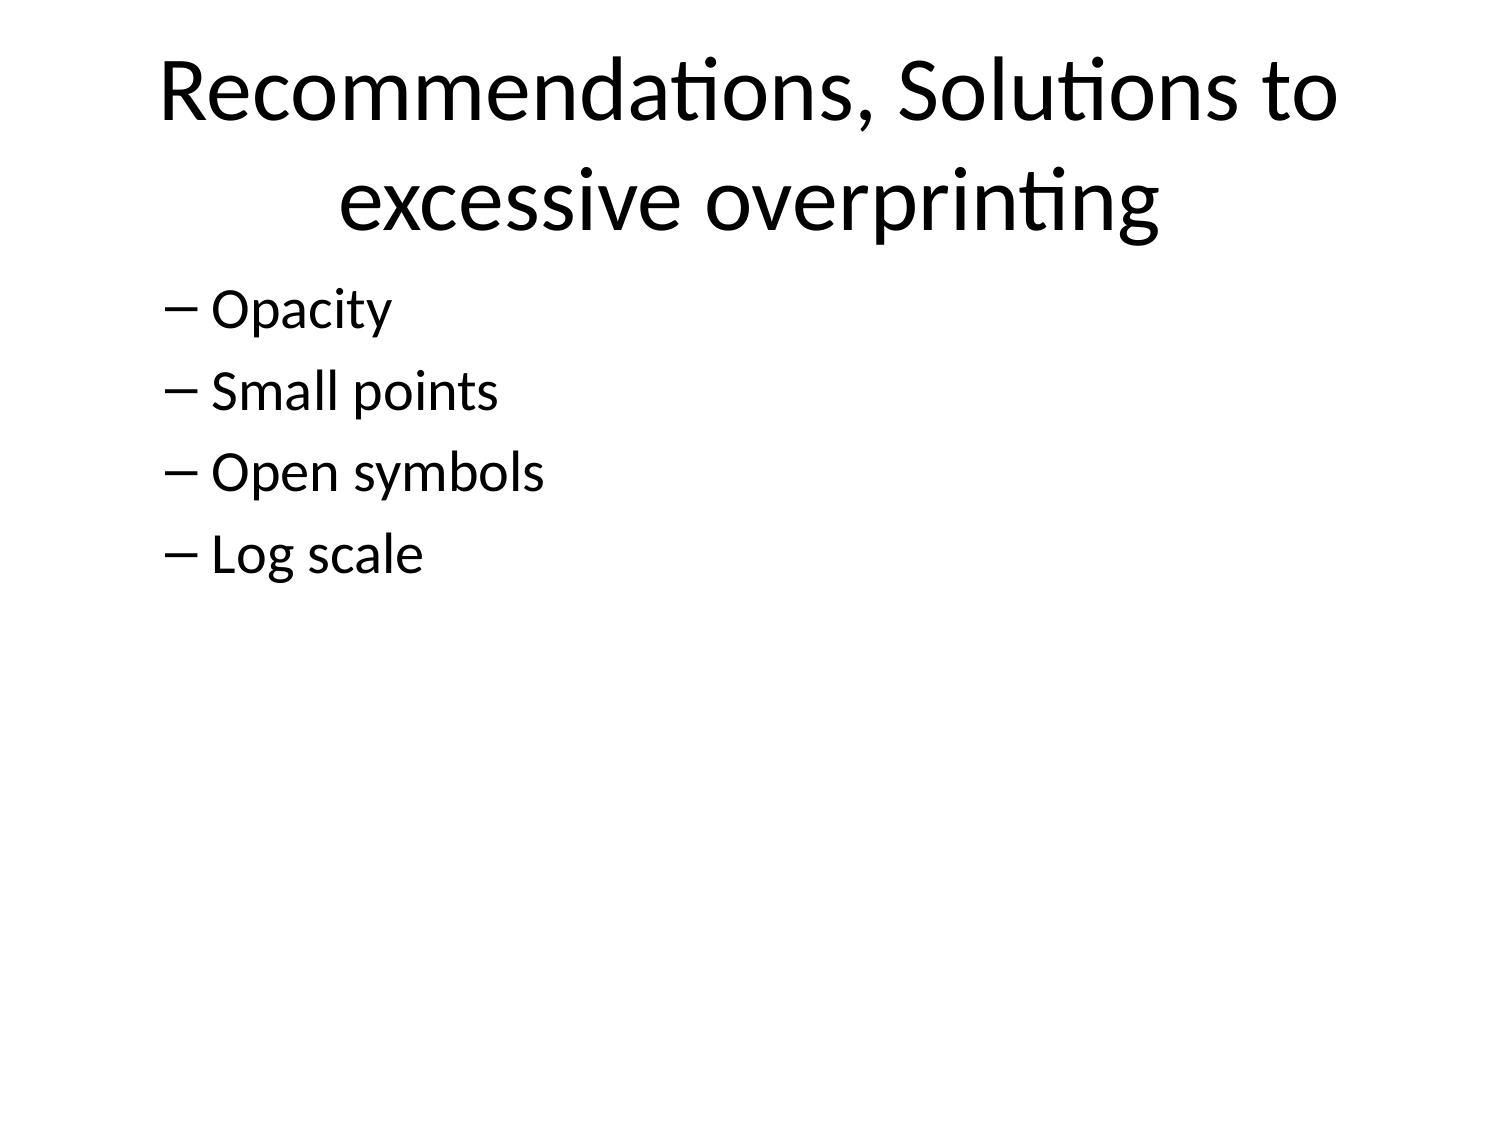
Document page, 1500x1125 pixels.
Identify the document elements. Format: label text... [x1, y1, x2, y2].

list Opacity Small points Open symbols Log scale [75, 262, 1425, 1005]
title Recommendations, Solutions to excessive overprinting [75, 45, 1425, 233]
